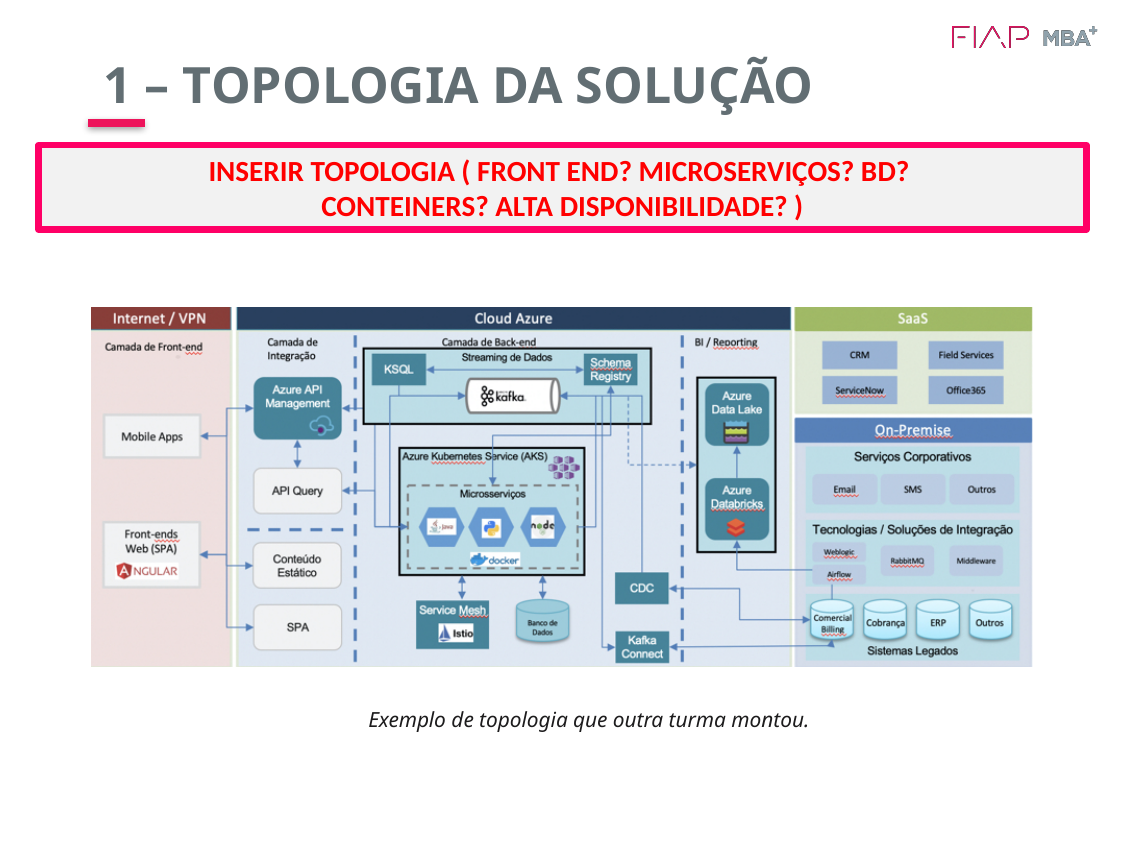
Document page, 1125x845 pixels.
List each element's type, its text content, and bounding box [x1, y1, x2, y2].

picture [91, 307, 1034, 667]
text_box INSERIR TOPOLOGIA ( FRONT END? MICROSERVIÇOS? BD? CONTEINERS? ALTA DISPONIBILIDADE? ) [38, 144, 1087, 230]
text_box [952, 24, 1098, 48]
text_box Exemplo de topologia que outra turma montou. [307, 699, 871, 740]
text_box 1 – TOPOLOGIA DA SOLUÇÃO [88, 42, 923, 126]
